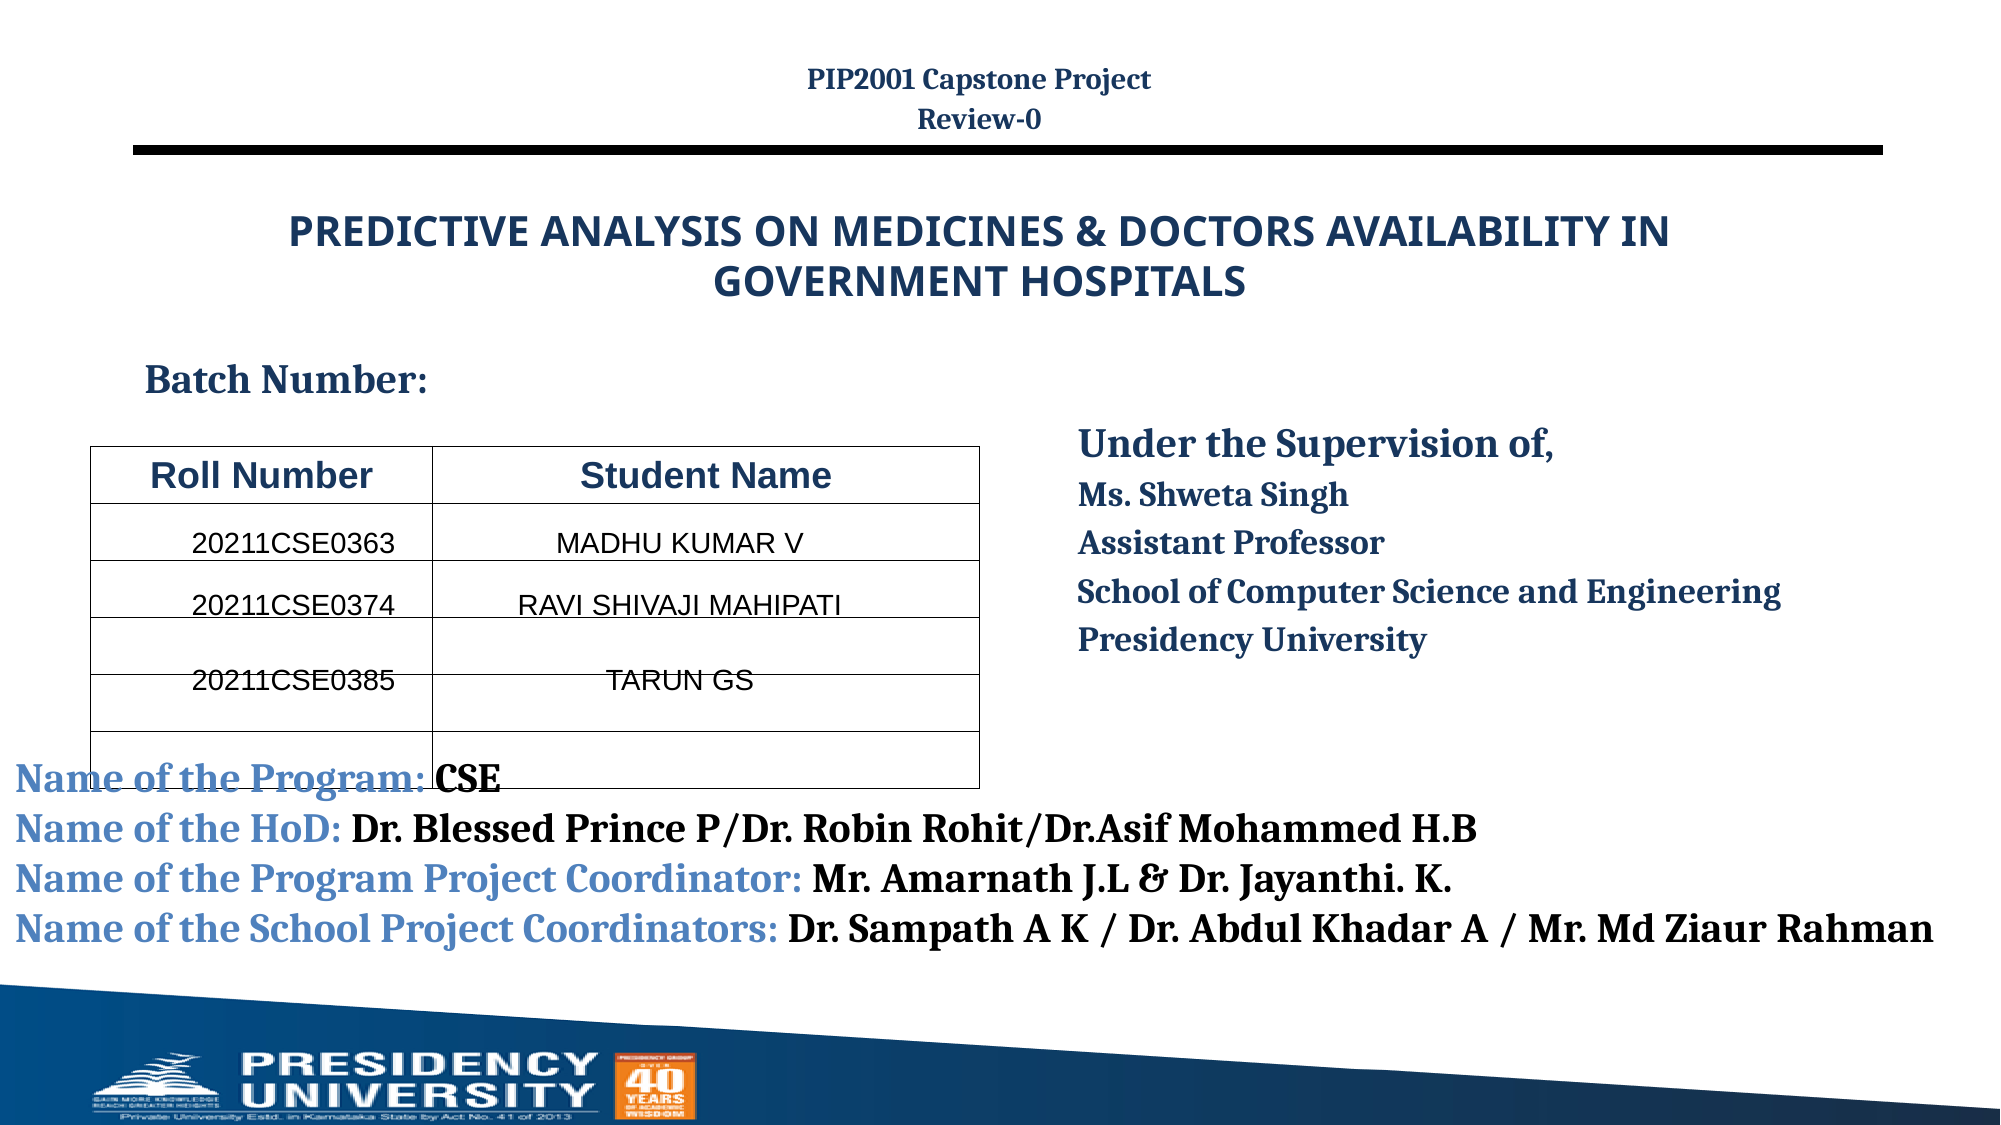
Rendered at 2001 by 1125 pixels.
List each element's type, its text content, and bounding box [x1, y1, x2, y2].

table_header Roll Number [91, 447, 432, 503]
subtitle Batch Number: [129, 344, 781, 436]
table_cell 20211CSE0374 [100, 582, 487, 657]
table_cell 20211CSE0385 [100, 657, 487, 719]
table_cell [91, 504, 432, 560]
table_cell [91, 618, 100, 674]
table_header 20211CSE0363 [100, 520, 487, 582]
text_box PIP2001 Capstone Project Review-0 [653, 54, 1306, 146]
picture [0, 1000, 2000, 1125]
text_box Under the Supervision of, Ms. Shweta Singh Assistant Professor School of Computer Science and Engineering Presidency University [1062, 412, 1968, 743]
table_cell [91, 732, 432, 743]
table_cell [873, 618, 979, 674]
table_cell [91, 561, 100, 617]
table_cell [433, 675, 979, 731]
table_cell [433, 732, 979, 743]
table_cell RAVI SHIVAJI MAHIPATI [487, 582, 873, 657]
table_cell [91, 675, 432, 731]
text_box Name of the Program: CSE Name of the HoD: Dr. Blessed Prince P/Dr. Robin Rohit/Dr.Asif Mohammed H.B Name of the Program Project Coordinator: Mr. Amarnath J.L & Dr. Jayanthi. K. Name of the School Project Coordinators: Dr. Sampath A K / Dr. Abdul Khadar A / Mr. Md Ziaur Rahman [0, 743, 2000, 1000]
table_header Student Name [433, 447, 979, 503]
table_header MADHU KUMAR V [487, 520, 873, 582]
title PREDICTIVE ANALYSIS ON MEDICINES & DOCTORS AVAILABILITY IN GOVERNMENT HOSPITALS [129, 175, 1830, 334]
table_cell [433, 504, 979, 560]
table_cell [873, 561, 979, 617]
table_cell TARUN GS [487, 657, 873, 719]
